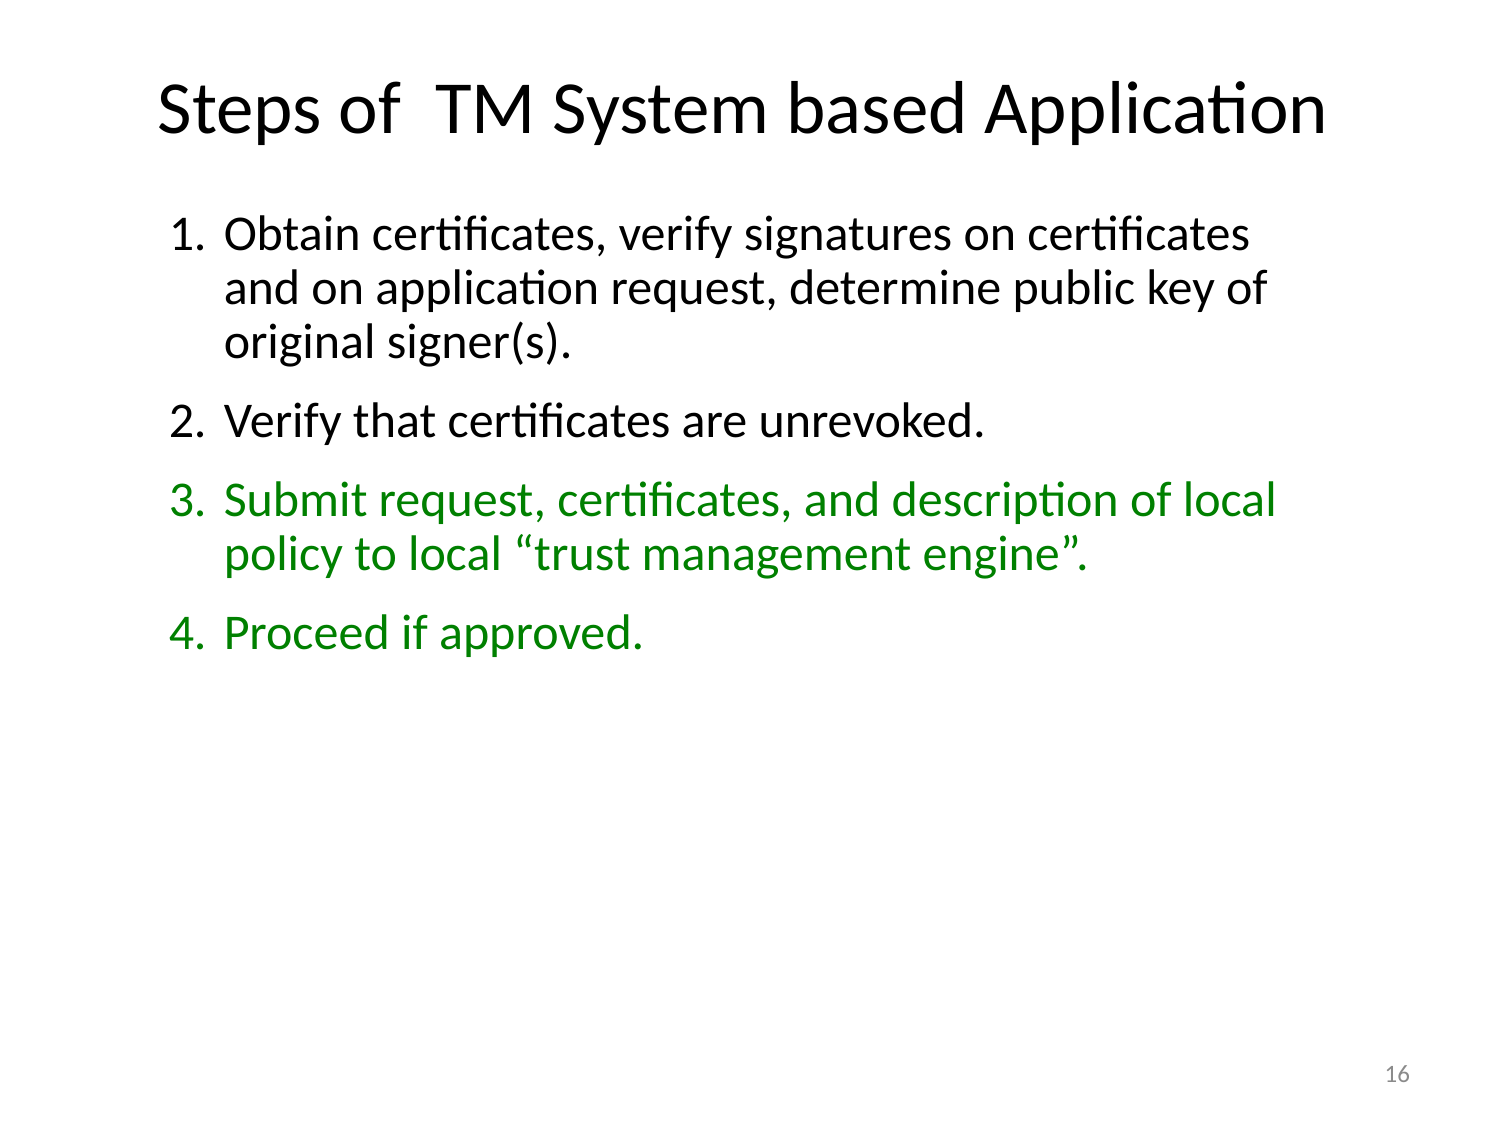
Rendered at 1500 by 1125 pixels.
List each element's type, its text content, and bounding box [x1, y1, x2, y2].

text_box Obtain certificates, verify signatures on certificates and on application request, determine public key of original signer(s). Verify that certificates are unrevoked. Submit request, certificates, and description of local policy to local “trust management engine”. Proceed if approved. [149, 199, 1350, 668]
slide_number 16 [1074, 1042, 1425, 1103]
title Steps of TM System based Application [75, 45, 1413, 188]
